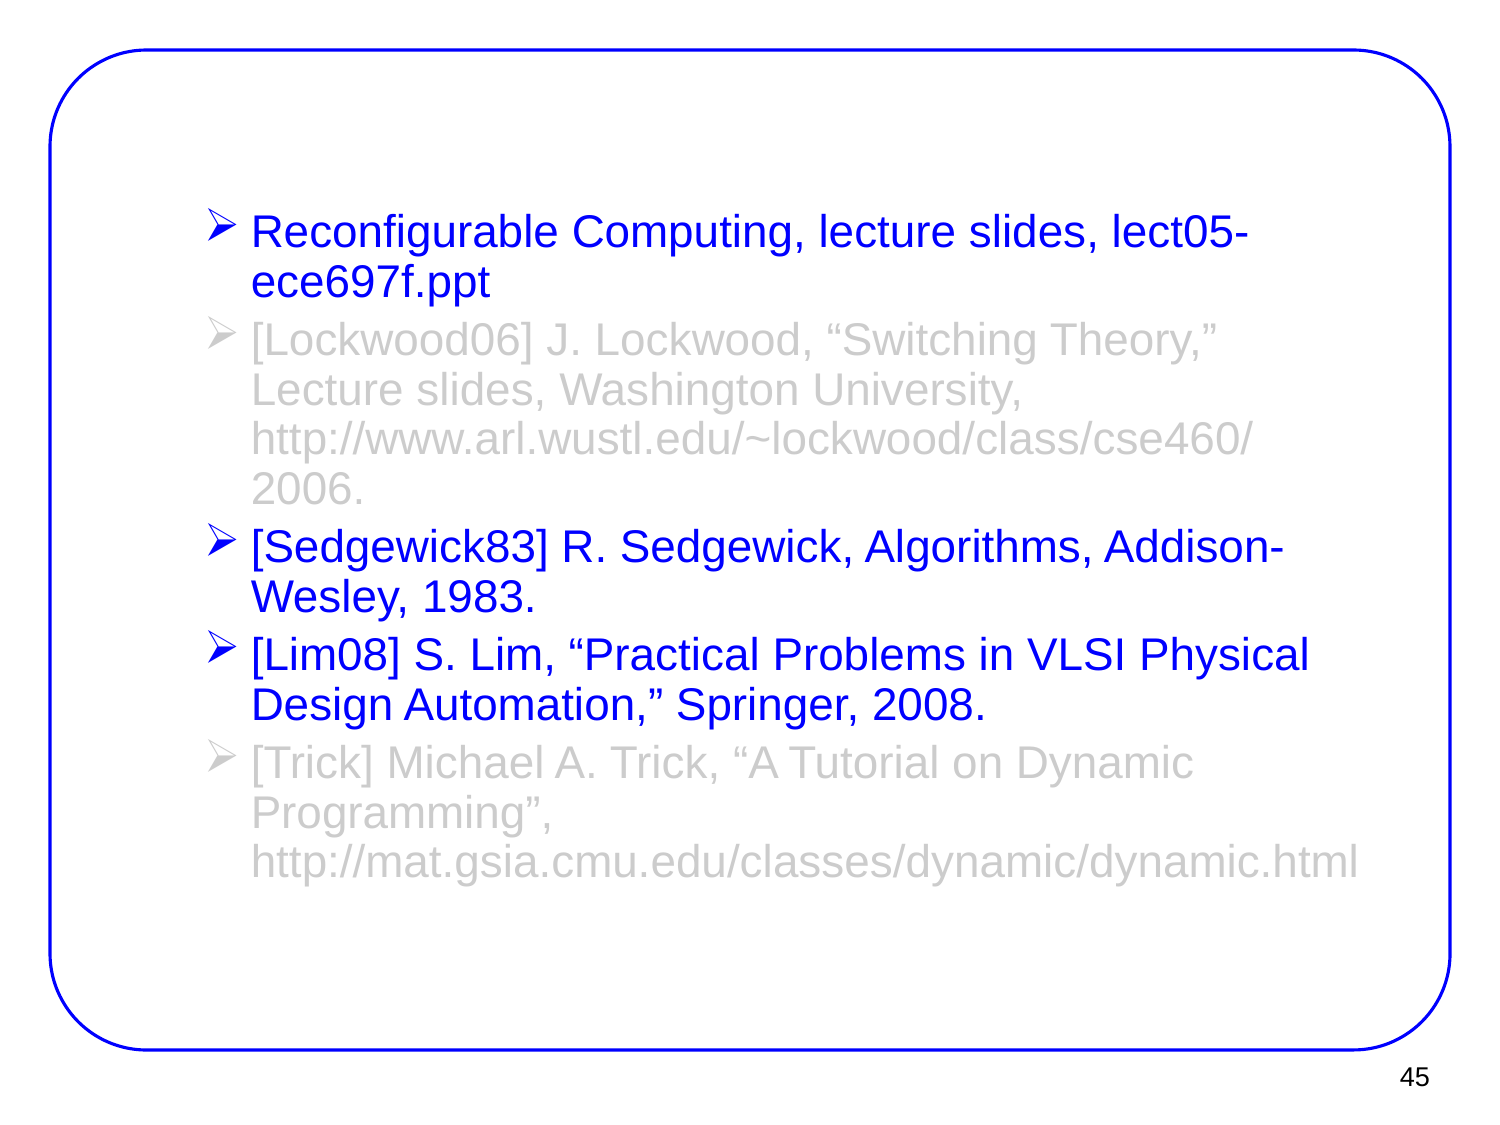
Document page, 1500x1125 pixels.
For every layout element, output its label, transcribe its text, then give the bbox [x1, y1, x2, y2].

slide_number 45 [1351, 1047, 1444, 1104]
list Reconfigurable Computing, lecture slides, lect05-ece697f.ppt [Lockwood06] J. Lockwood, “Switching Theory,” Lecture slides, Washington University, http://www.arl.wustl.edu/~lockwood/class/cse460/ 2006. [Sedgewick83] R. Sedgewick, Algorithms, Addison-Wesley, 1983. [Lim08] S. Lim, “Practical Problems in VLSI Physical Design Automation,” Springer, 2008. [Trick] Michael A. Trick, “A Tutorial on Dynamic Programming”, http://mat.gsia.cmu.edu/classes/dynamic/dynamic.html [112, 200, 1388, 963]
